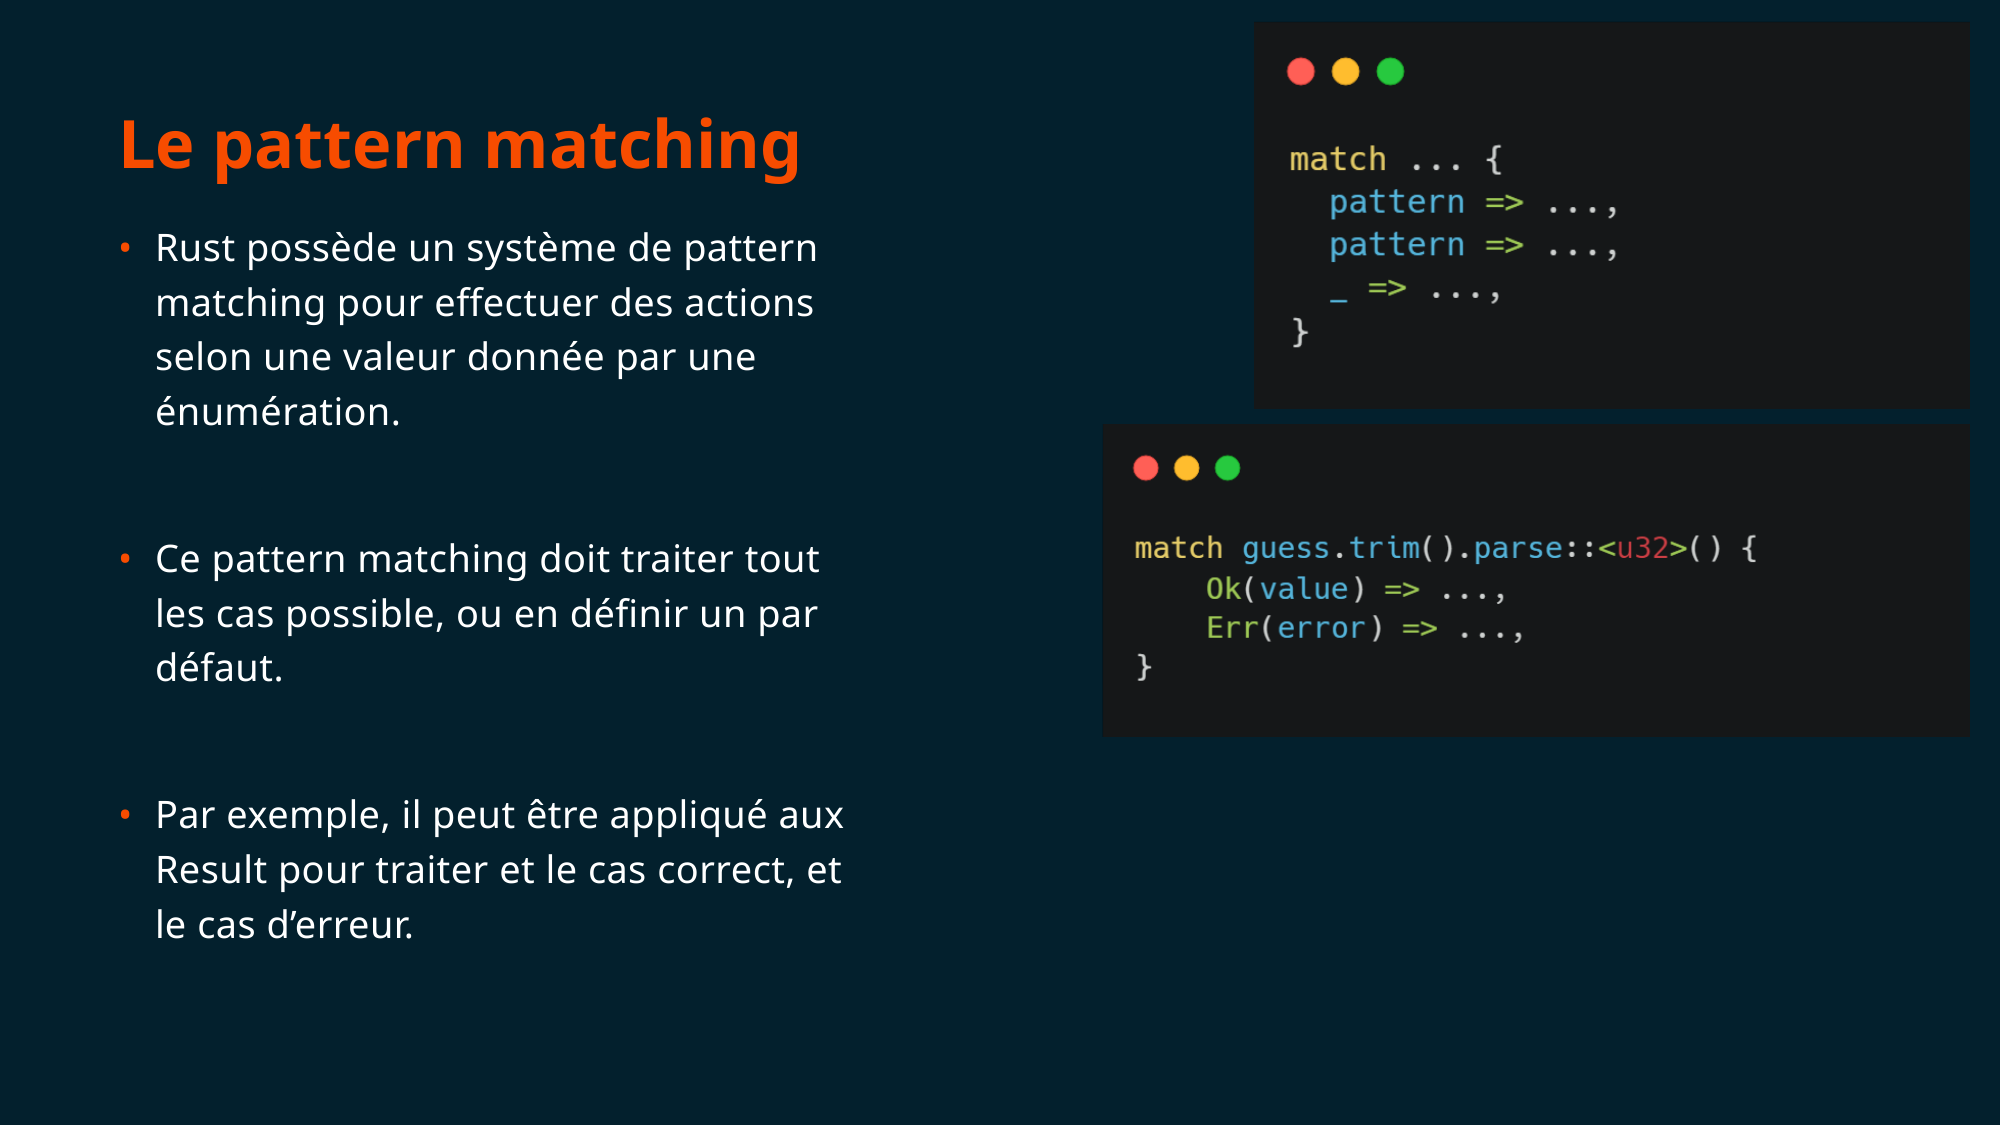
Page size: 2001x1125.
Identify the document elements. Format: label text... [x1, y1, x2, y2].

list Rust possède un système de pattern matching pour effectuer des actions selon une valeur donnée par une énumération. Ce pattern matching doit traiter tout les cas possible, ou en définir un par défaut. Par exemple, il peut être appliqué aux Result pour traiter et le cas correct, et le cas d’erreur. [118, 214, 853, 947]
picture [1102, 424, 1970, 737]
picture [1254, 21, 1970, 409]
title Le pattern matching [118, 101, 1254, 206]
